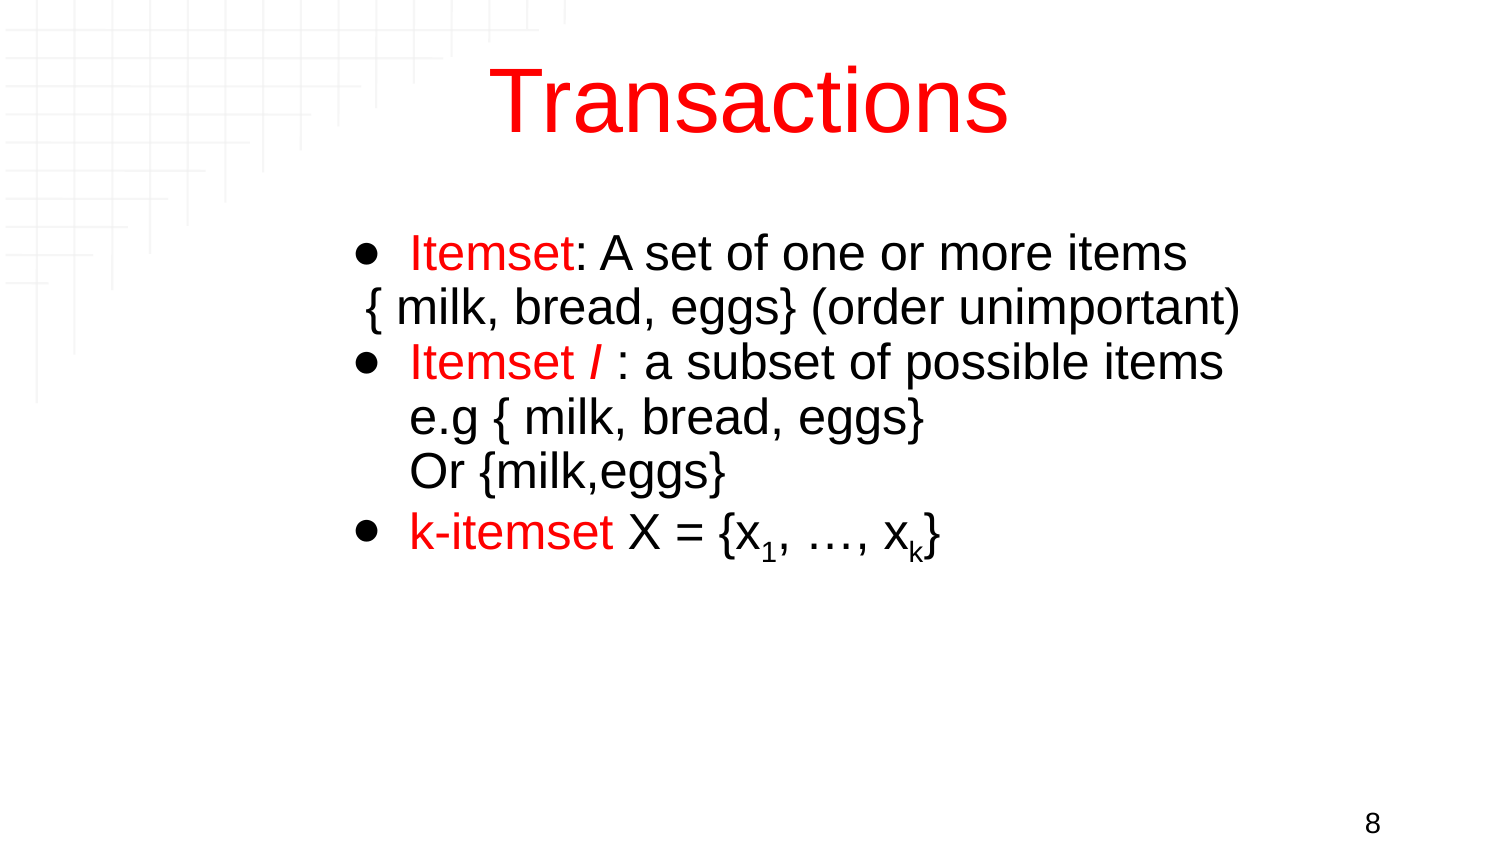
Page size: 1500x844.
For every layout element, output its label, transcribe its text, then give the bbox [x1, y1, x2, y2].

list Itemset: A set of one or more items { milk, bread, eggs} (order unimportant) Itemset I : a subset of possible items e.g { milk, bread, eggs} Or {milk,eggs} k-itemset X = {x1, …, xk} [317, 211, 1291, 583]
title Transactions [257, 71, 1243, 166]
slide_number 8 [1350, 796, 1475, 827]
